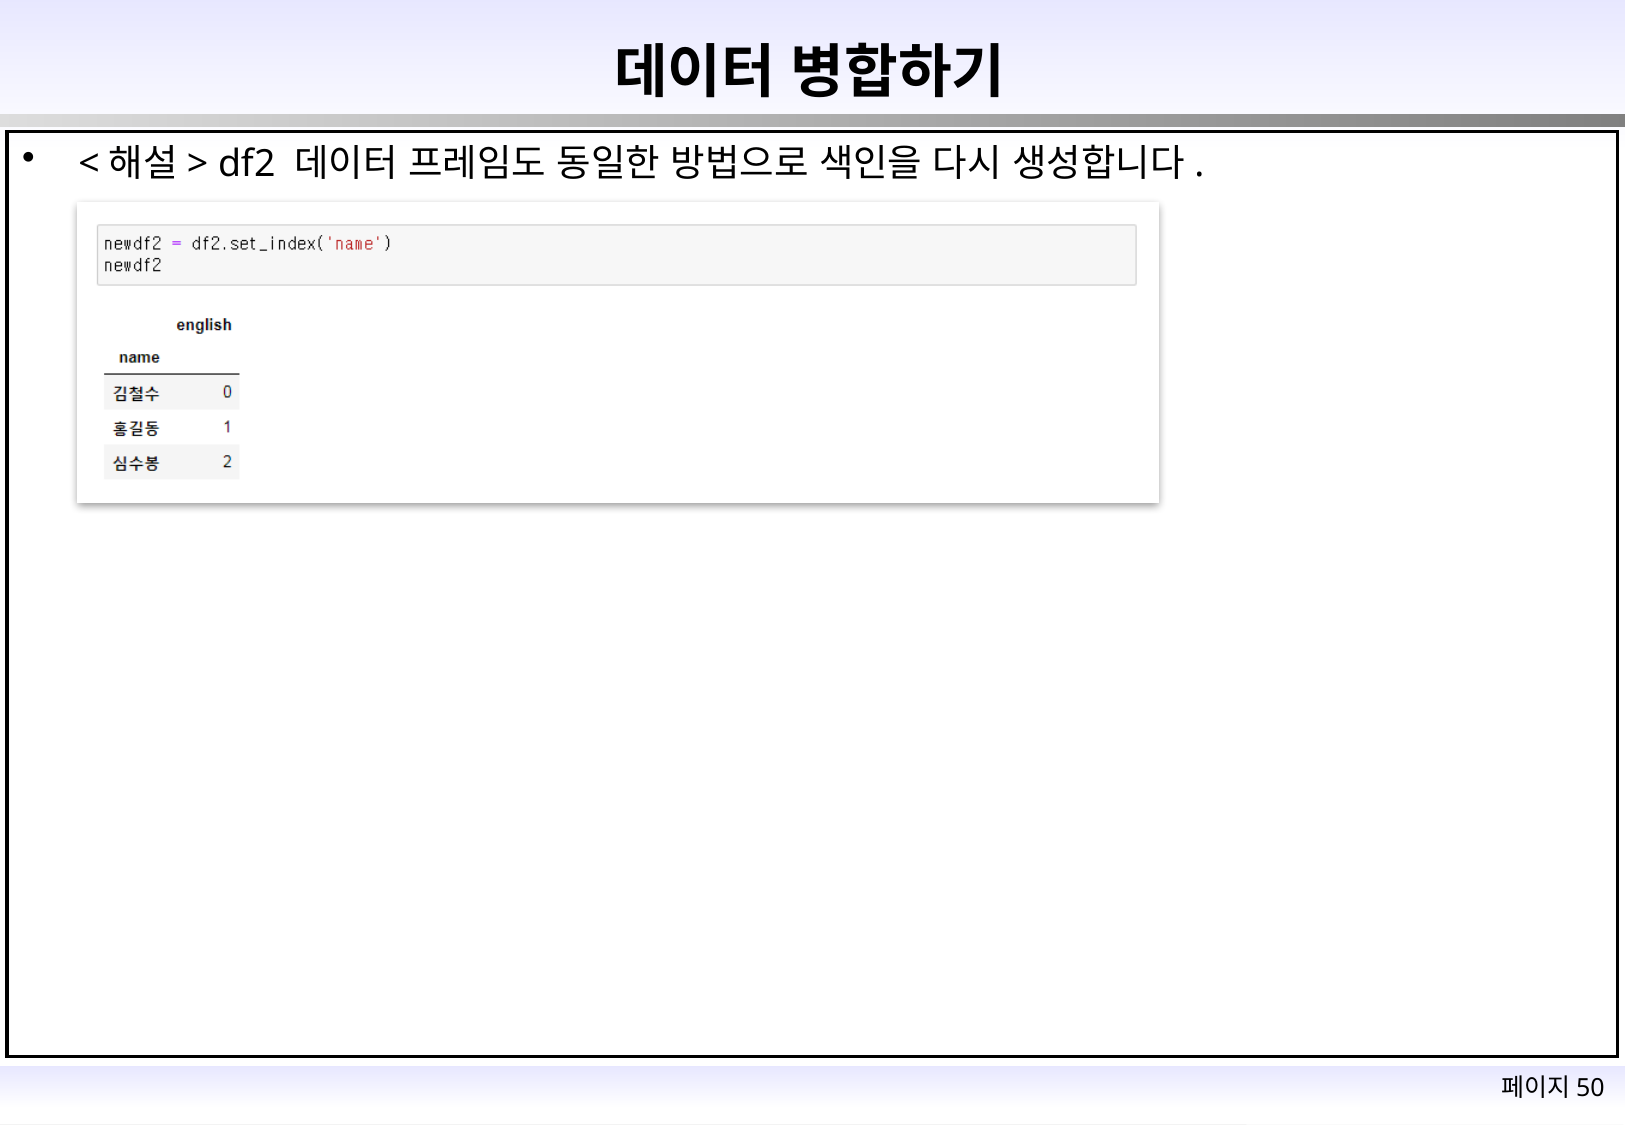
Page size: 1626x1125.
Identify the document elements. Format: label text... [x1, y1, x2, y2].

picture [91, 216, 1145, 489]
title 데이터 병합하기 [207, 24, 1412, 113]
list <해설> df2 데이터 프레임도 동일한 방법으로 색인을 다시 생성합니다. [6, 130, 1590, 785]
